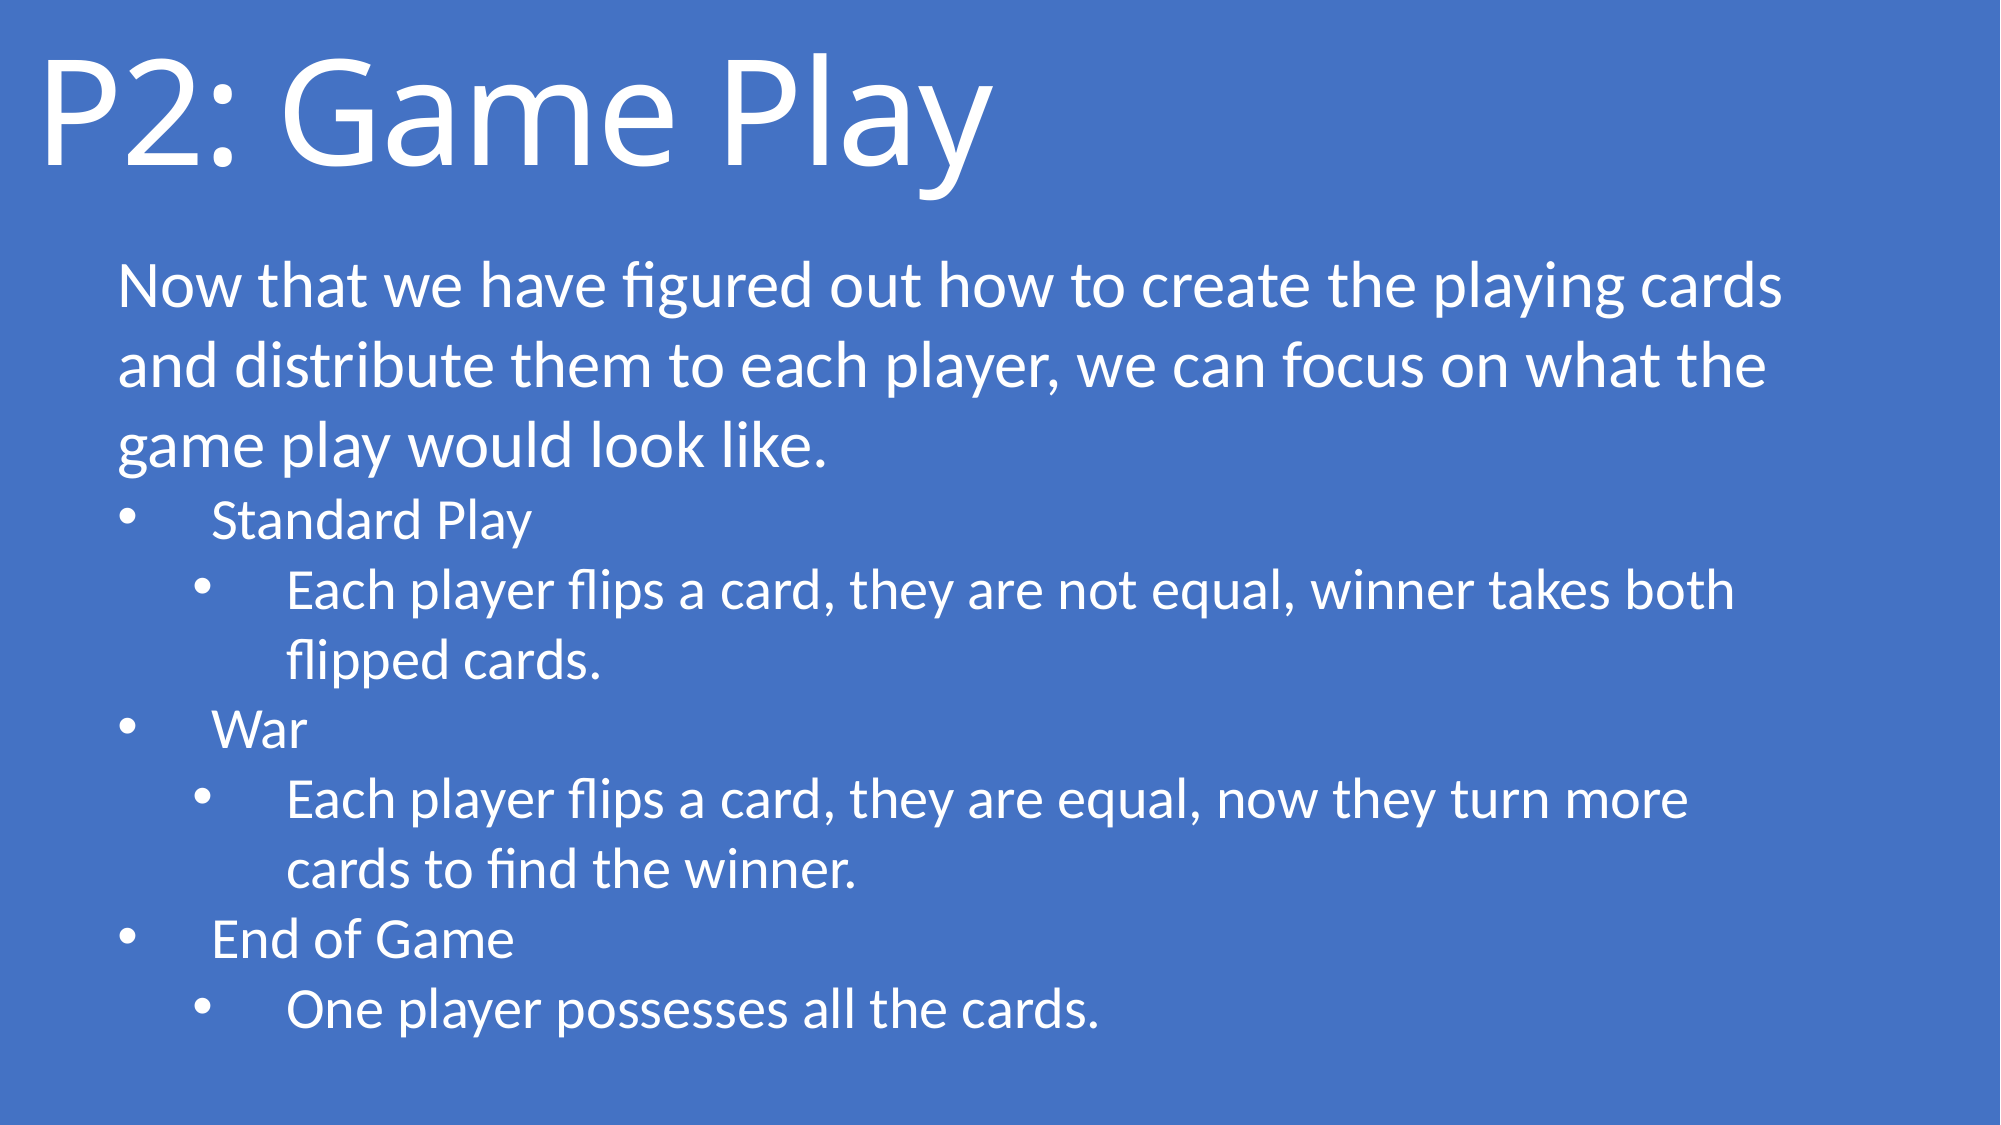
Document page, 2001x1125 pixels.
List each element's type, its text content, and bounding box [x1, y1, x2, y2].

text_box Now that we have figured out how to create the playing cards and distribute them to each player, we can focus on what the game play would look like. Standard Play Each player flips a card, they are not equal, winner takes both flipped cards. War Each player flips a card, they are equal, now they turn more cards to find the winner. End of Game One player possesses all the cards. [102, 233, 1834, 1125]
title P2: Game Play [19, 23, 1931, 214]
